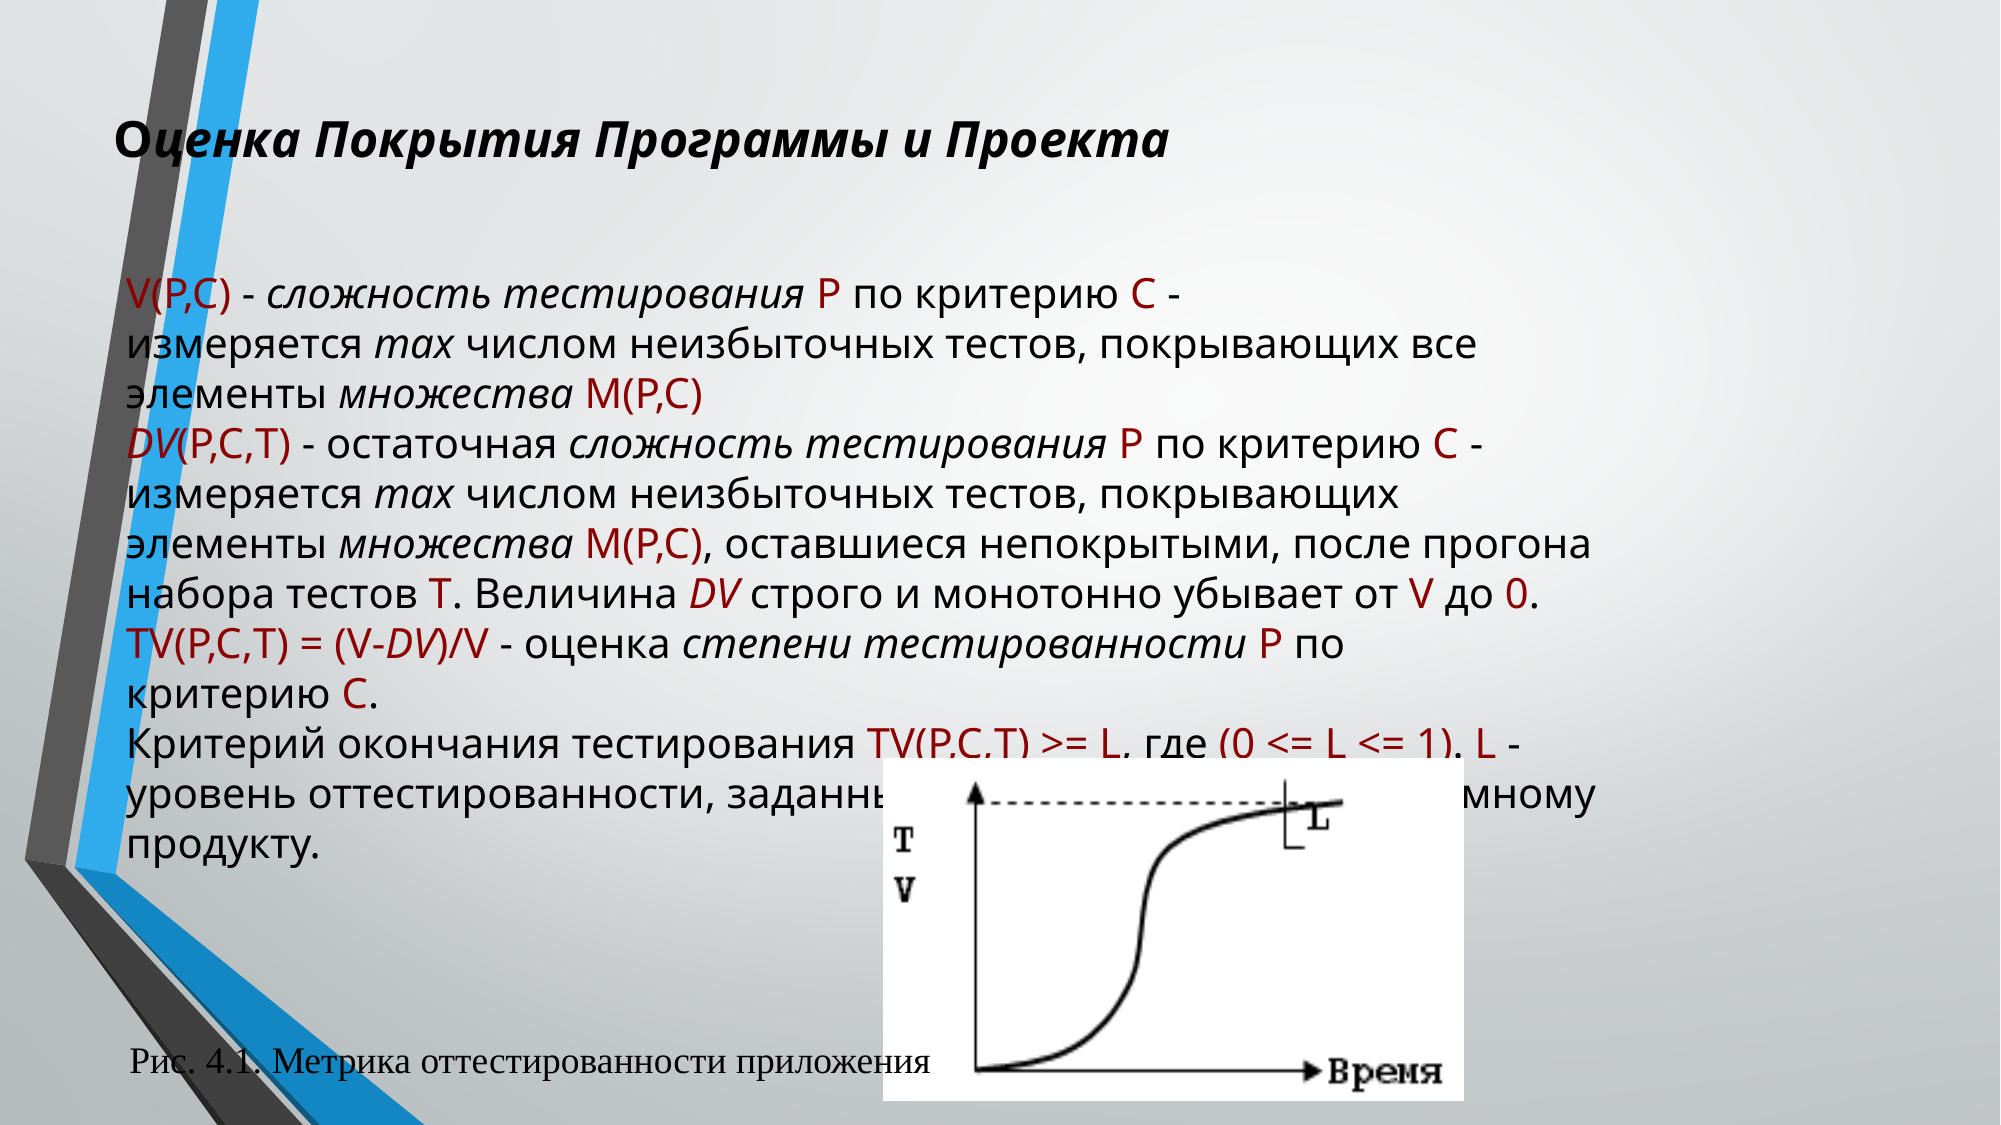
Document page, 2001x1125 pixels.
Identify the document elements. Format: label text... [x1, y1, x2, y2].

text_box V(P,C) - сложность тестирования Р по критерию С - измеряется max числом неизбыточных тестов, покрывающих все элементы множества M(P,C) DV(P,C,Т) - остаточная сложность тестирования Р по критерию С - измеряется max числом неизбыточных тестов, покрывающих элементы множества M(P,C), оставшиеся непокрытыми, после прогона набора тестов Т. Величина DV строго и монотонно убывает от V до 0. TV(P,C,Т) = (V-DV)/V - оценка степени тестированности Р по критерию С. Критерий окончания тестирования TV(P,C,Т) >= L, где (0 <= L <= 1). L - уровень оттестированности, заданный в требованиях к программному продукту. [111, 259, 1618, 875]
text_box Рис. 4.1. Метрика оттестированности приложения [114, 1028, 883, 1089]
picture [883, 758, 1464, 1101]
text_box Оценка Покрытия Программы и Проекта [98, 96, 1187, 176]
